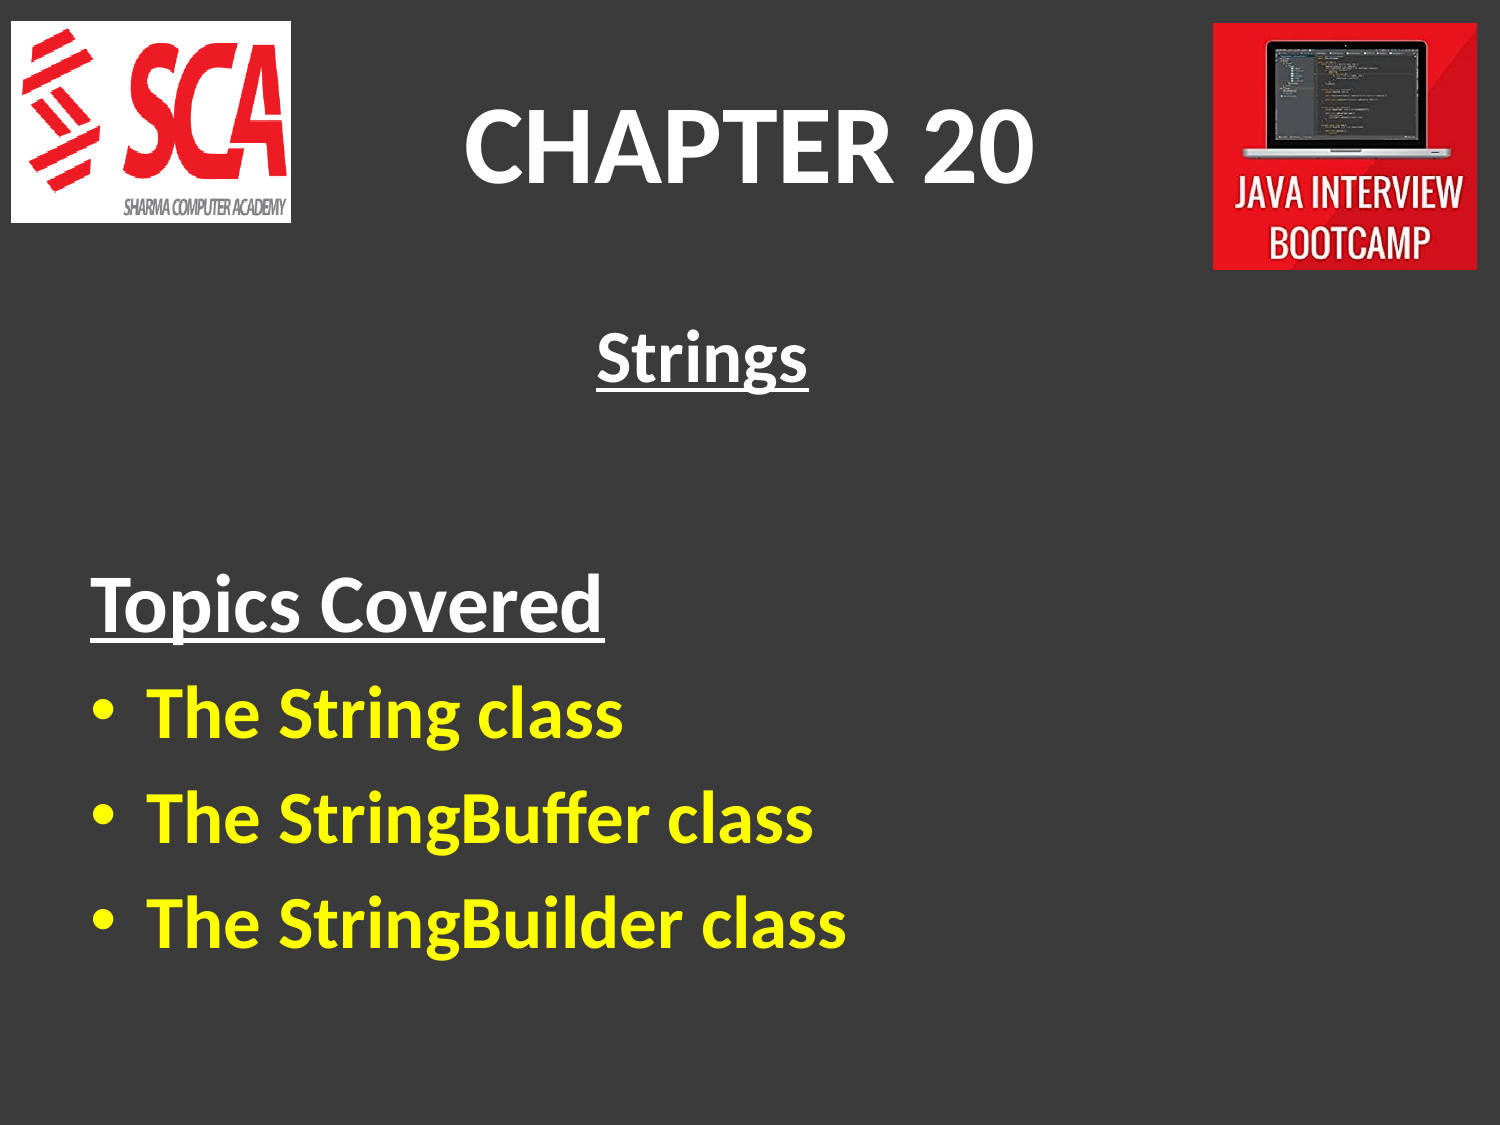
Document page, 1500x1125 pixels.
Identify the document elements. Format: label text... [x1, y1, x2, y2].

title CHAPTER 20 [75, 45, 1208, 233]
list Strings Topics Covered The String class The StringBuffer class The StringBuilder class [75, 262, 1425, 1067]
picture [1213, 23, 1477, 270]
picture [11, 21, 292, 223]
